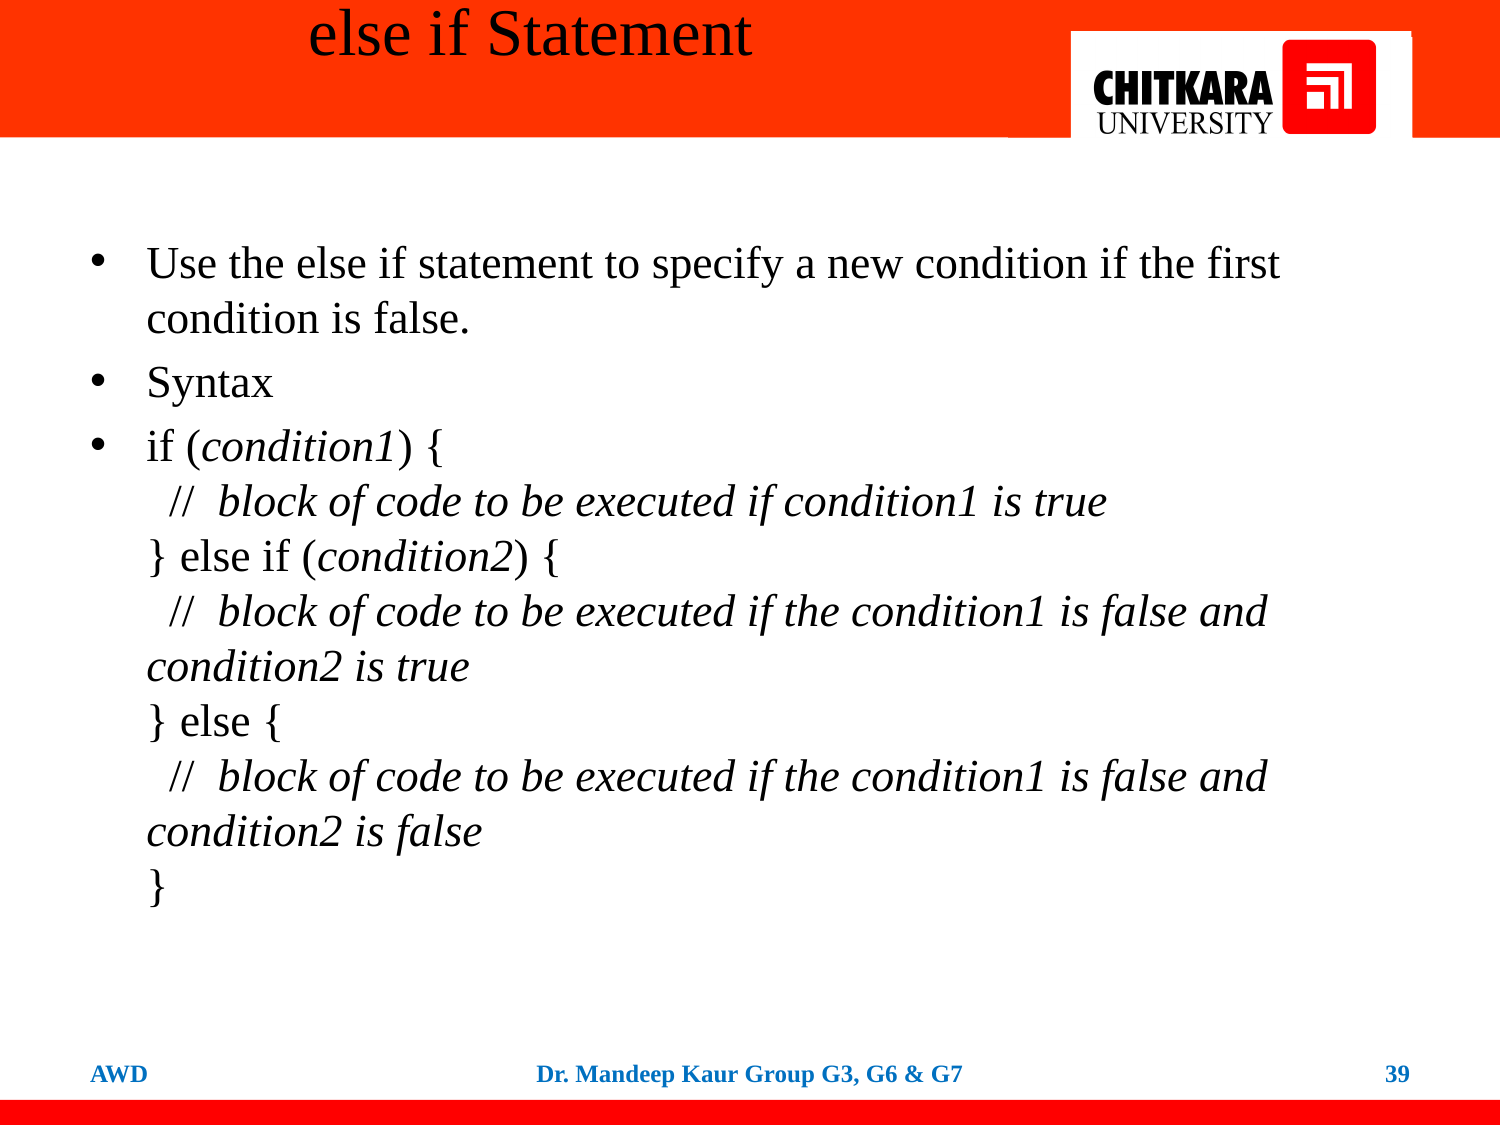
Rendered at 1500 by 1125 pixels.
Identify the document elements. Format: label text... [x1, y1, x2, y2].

title else if Statement [0, 0, 1063, 138]
slide_number AWD [75, 1042, 425, 1103]
picture [1074, 37, 1391, 138]
list Use the else if statement to specify a new condition if the first condition is false. Syntax if (condition1) { // block of code to be executed if condition1 is true } else if (condition2) { // block of code to be executed if the condition1 is false and condition2 is true } else { // block of code to be executed if the condition1 is false and condition2 is false } [74, 224, 1426, 968]
slide_number 39 [1074, 1042, 1425, 1103]
footer Dr. Mandeep Kaur Group G3, G6 & G7 [512, 1042, 988, 1103]
